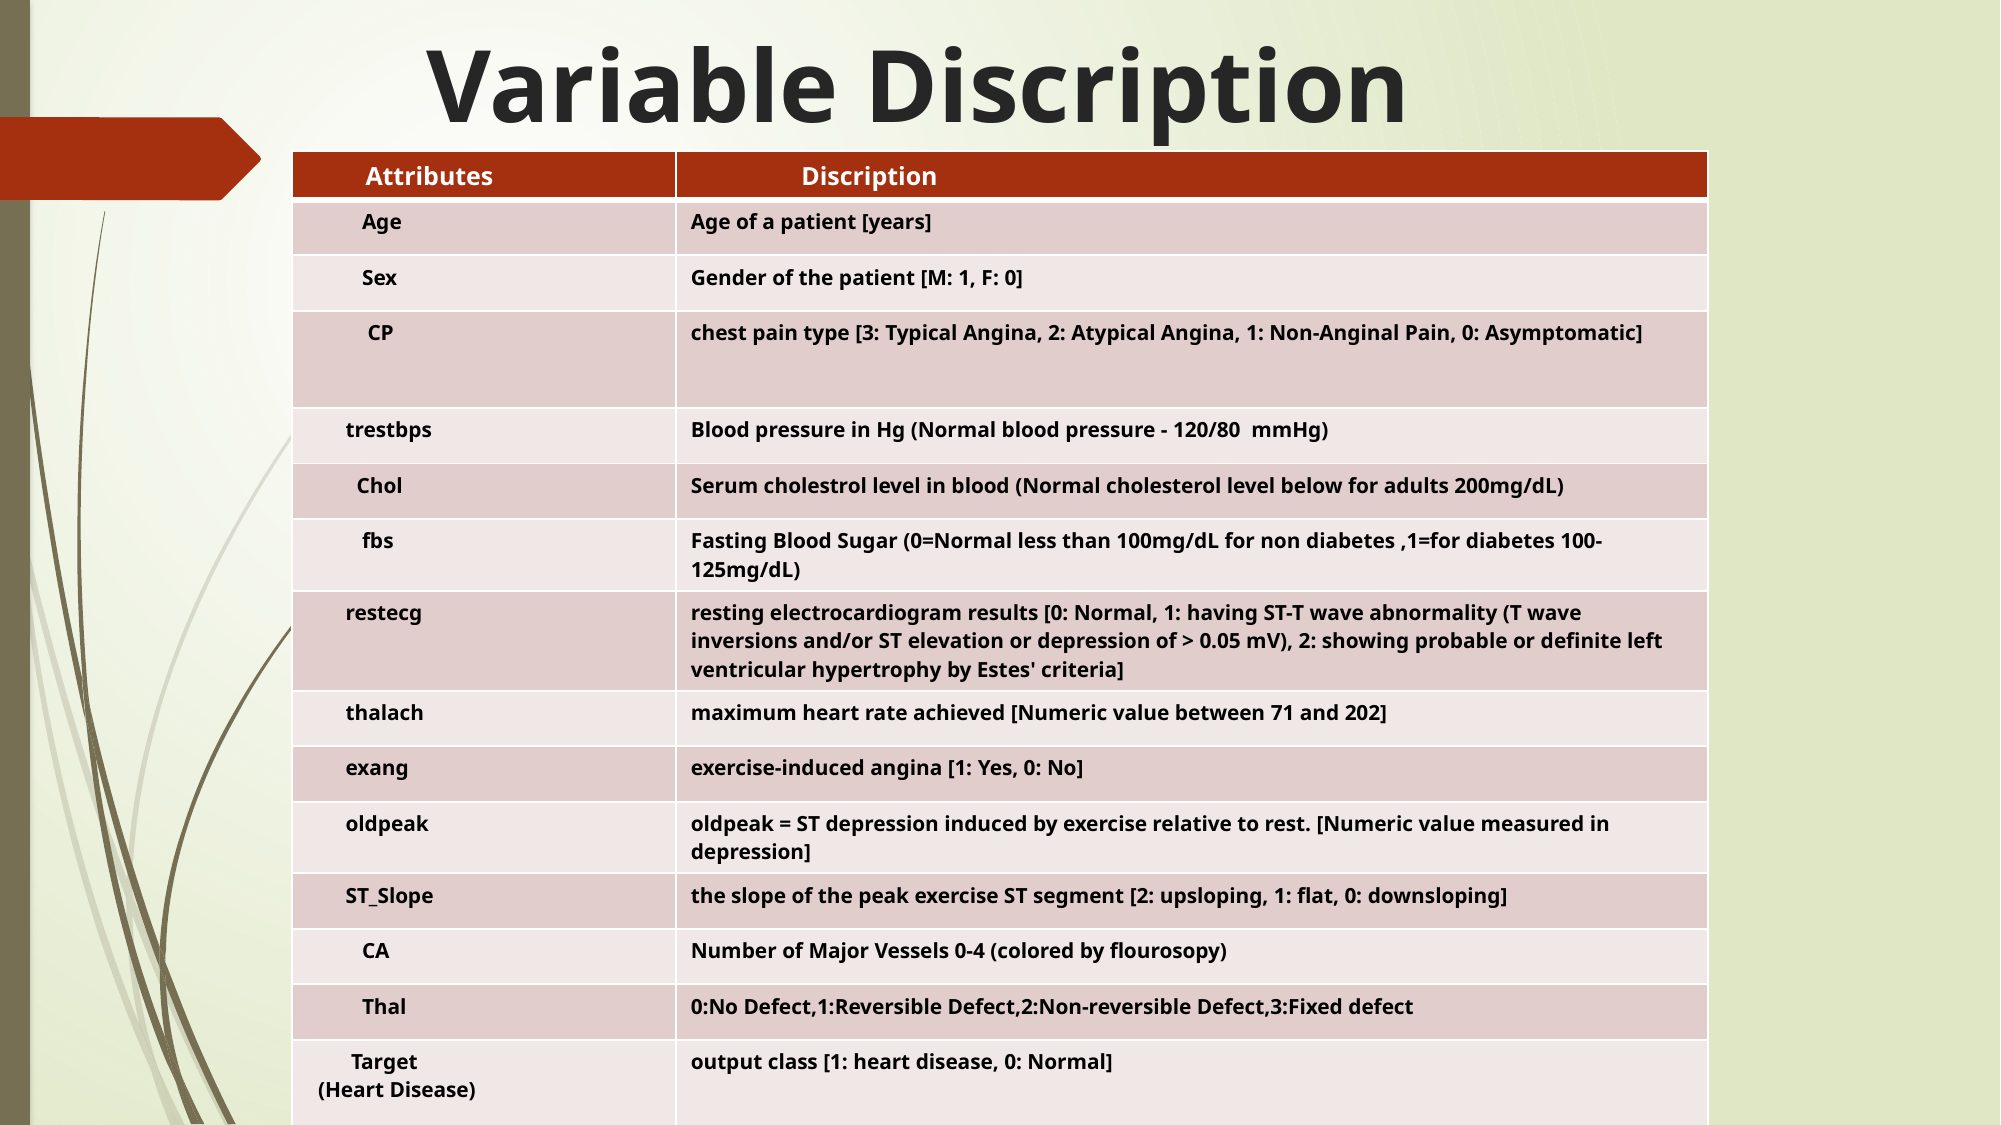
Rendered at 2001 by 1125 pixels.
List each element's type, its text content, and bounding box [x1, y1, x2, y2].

table_cell exang [293, 747, 675, 801]
table_cell maximum heart rate achieved [Numeric value between 71 and 202] [677, 692, 1707, 745]
table_cell Target (Heart Disease) [293, 1041, 675, 1125]
table_cell Blood pressure in Hg (Normal blood pressure - 120/80 mmHg) [677, 409, 1707, 463]
table_cell ST_Slope [293, 874, 675, 928]
table_cell Thal [293, 985, 675, 1039]
table_cell oldpeak [293, 803, 675, 872]
table_cell fbs [293, 520, 675, 590]
table_cell restecg [293, 592, 675, 690]
table_cell Age [293, 203, 675, 254]
table_cell Number of Major Vessels 0-4 (colored by flourosopy) [677, 930, 1707, 983]
table_cell chest pain type [3: Typical Angina, 2: Atypical Angina, 1: Non-Anginal Pain, 0: Asymptomatic] [677, 312, 1707, 407]
table_header Discription [677, 152, 1707, 197]
table_cell Chol [293, 464, 675, 518]
table_cell the slope of the peak exercise ST segment [2: upsloping, 1: flat, 0: downsloping] [677, 874, 1707, 928]
table_cell Gender of the patient [M: 1, F: 0] [677, 256, 1707, 310]
table_cell resting electrocardiogram results [0: Normal, 1: having ST-T wave abnormality (T wave inversions and/or ST elevation or depression of > 0.05 mV), 2: showing probable or definite left ventricular hypertrophy by Estes' criteria] [677, 592, 1707, 690]
table_cell CP [293, 312, 675, 407]
table_cell output class [1: heart disease, 0: Normal] [677, 1041, 1707, 1125]
table_cell exercise-induced angina [1: Yes, 0: No] [677, 747, 1707, 801]
title Variable Discription [359, 14, 1822, 225]
table_cell Serum cholestrol level in blood (Normal cholesterol level below for adults 200mg/dL) [677, 464, 1707, 518]
table_cell Age of a patient [years] [677, 203, 1707, 254]
table_cell oldpeak = ST depression induced by exercise relative to rest. [Numeric value measured in depression] [677, 803, 1707, 872]
table_cell 0:No Defect,1:Reversible Defect,2:Non-reversible Defect,3:Fixed defect [677, 985, 1707, 1039]
table_cell Sex [293, 256, 675, 310]
table_cell Fasting Blood Sugar (0=Normal less than 100mg/dL for non diabetes ,1=for diabetes 100-125mg/dL) [677, 520, 1707, 590]
table_cell CA [293, 930, 675, 983]
table_header Attributes [293, 152, 675, 197]
table_cell thalach [293, 692, 675, 745]
table_cell trestbps [293, 409, 675, 463]
